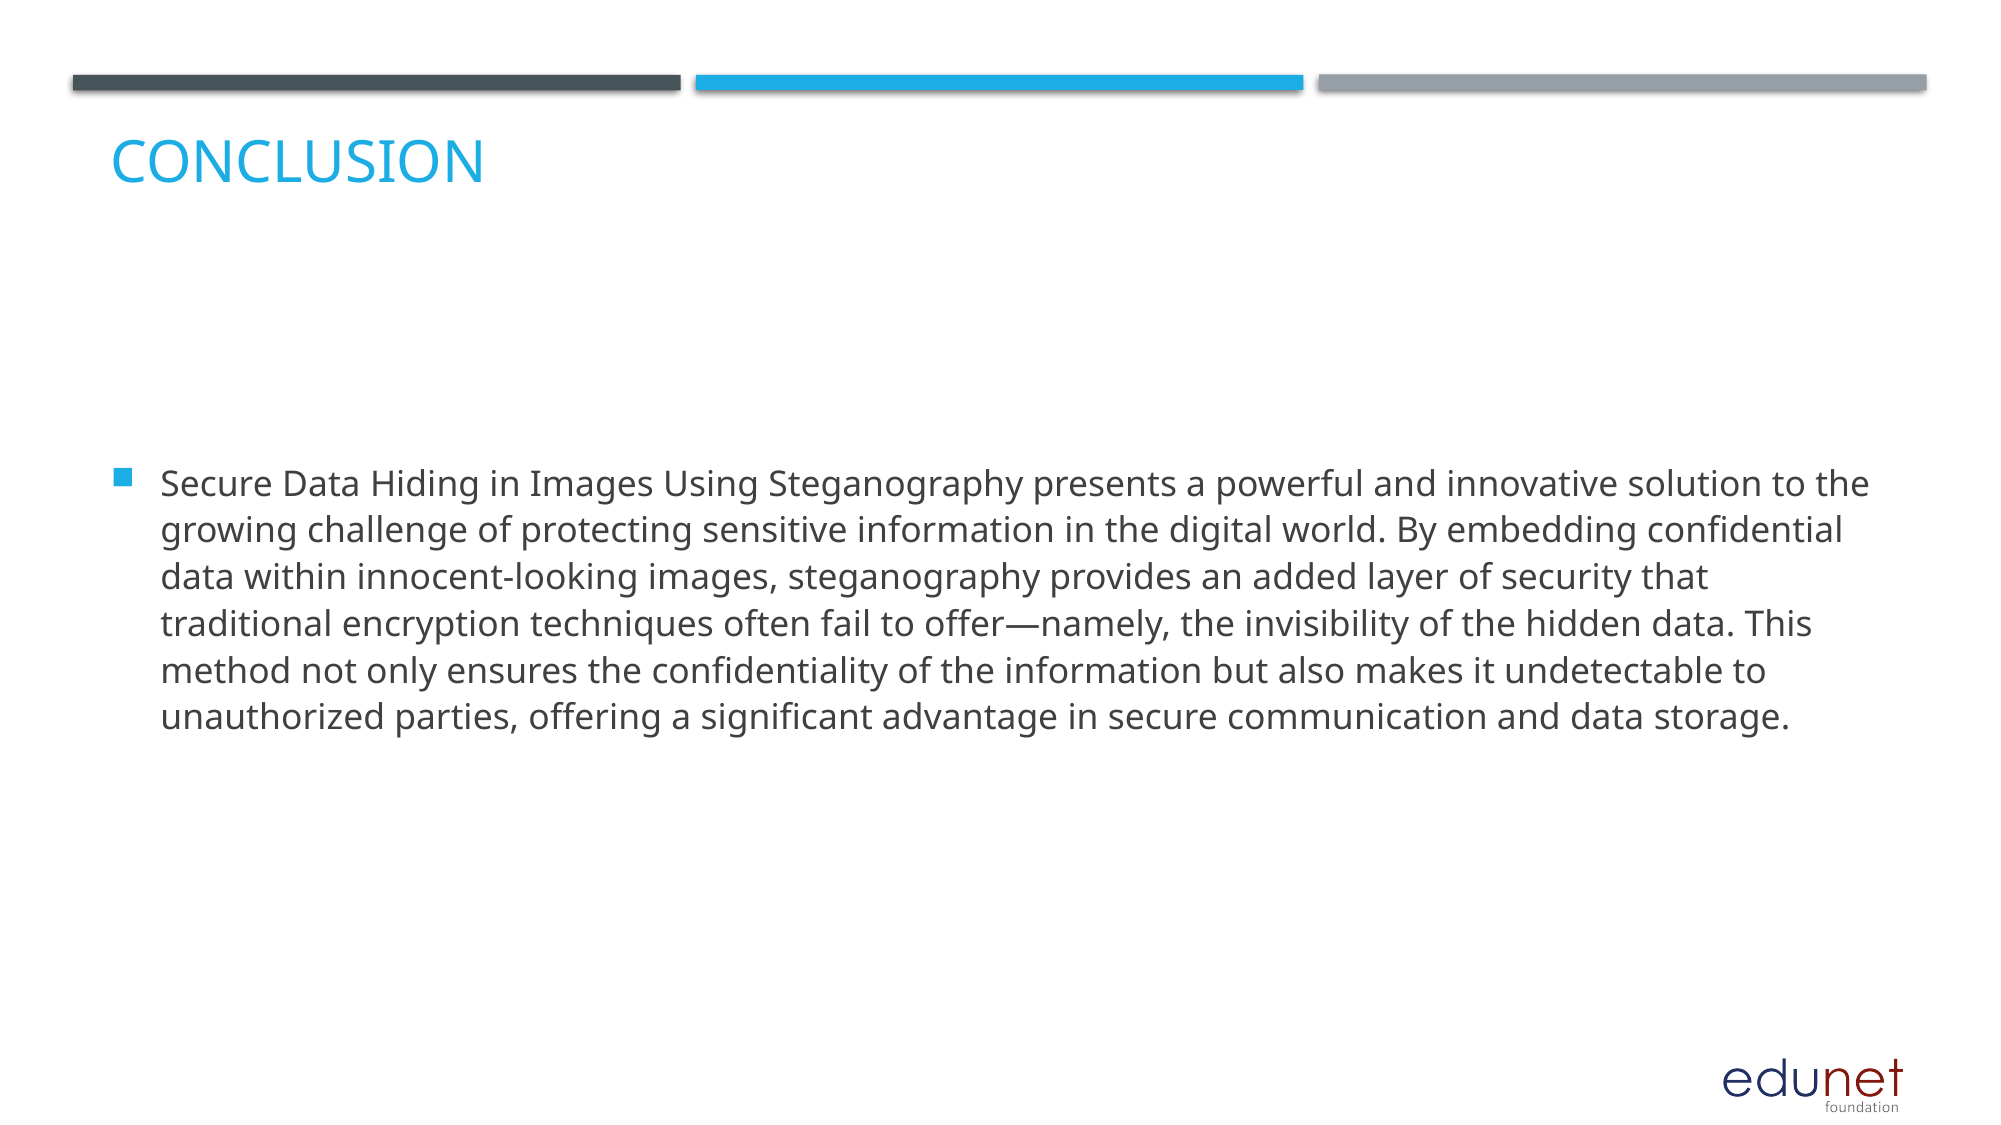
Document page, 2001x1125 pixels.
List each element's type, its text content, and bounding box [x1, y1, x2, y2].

title Conclusion [95, 115, 1905, 203]
picture [1719, 1056, 1905, 1116]
list Secure Data Hiding in Images Using Steganography presents a powerful and innovative solution to the growing challenge of protecting sensitive information in the digital world. By embedding confidential data within innocent-looking images, steganography provides an added layer of security that traditional encryption techniques often fail to offer—namely, the invisibility of the hidden data. This method not only ensures the confidentiality of the information but also makes it undetectable to unauthorized parties, offering a significant advantage in secure communication and data storage. [95, 213, 1905, 981]
